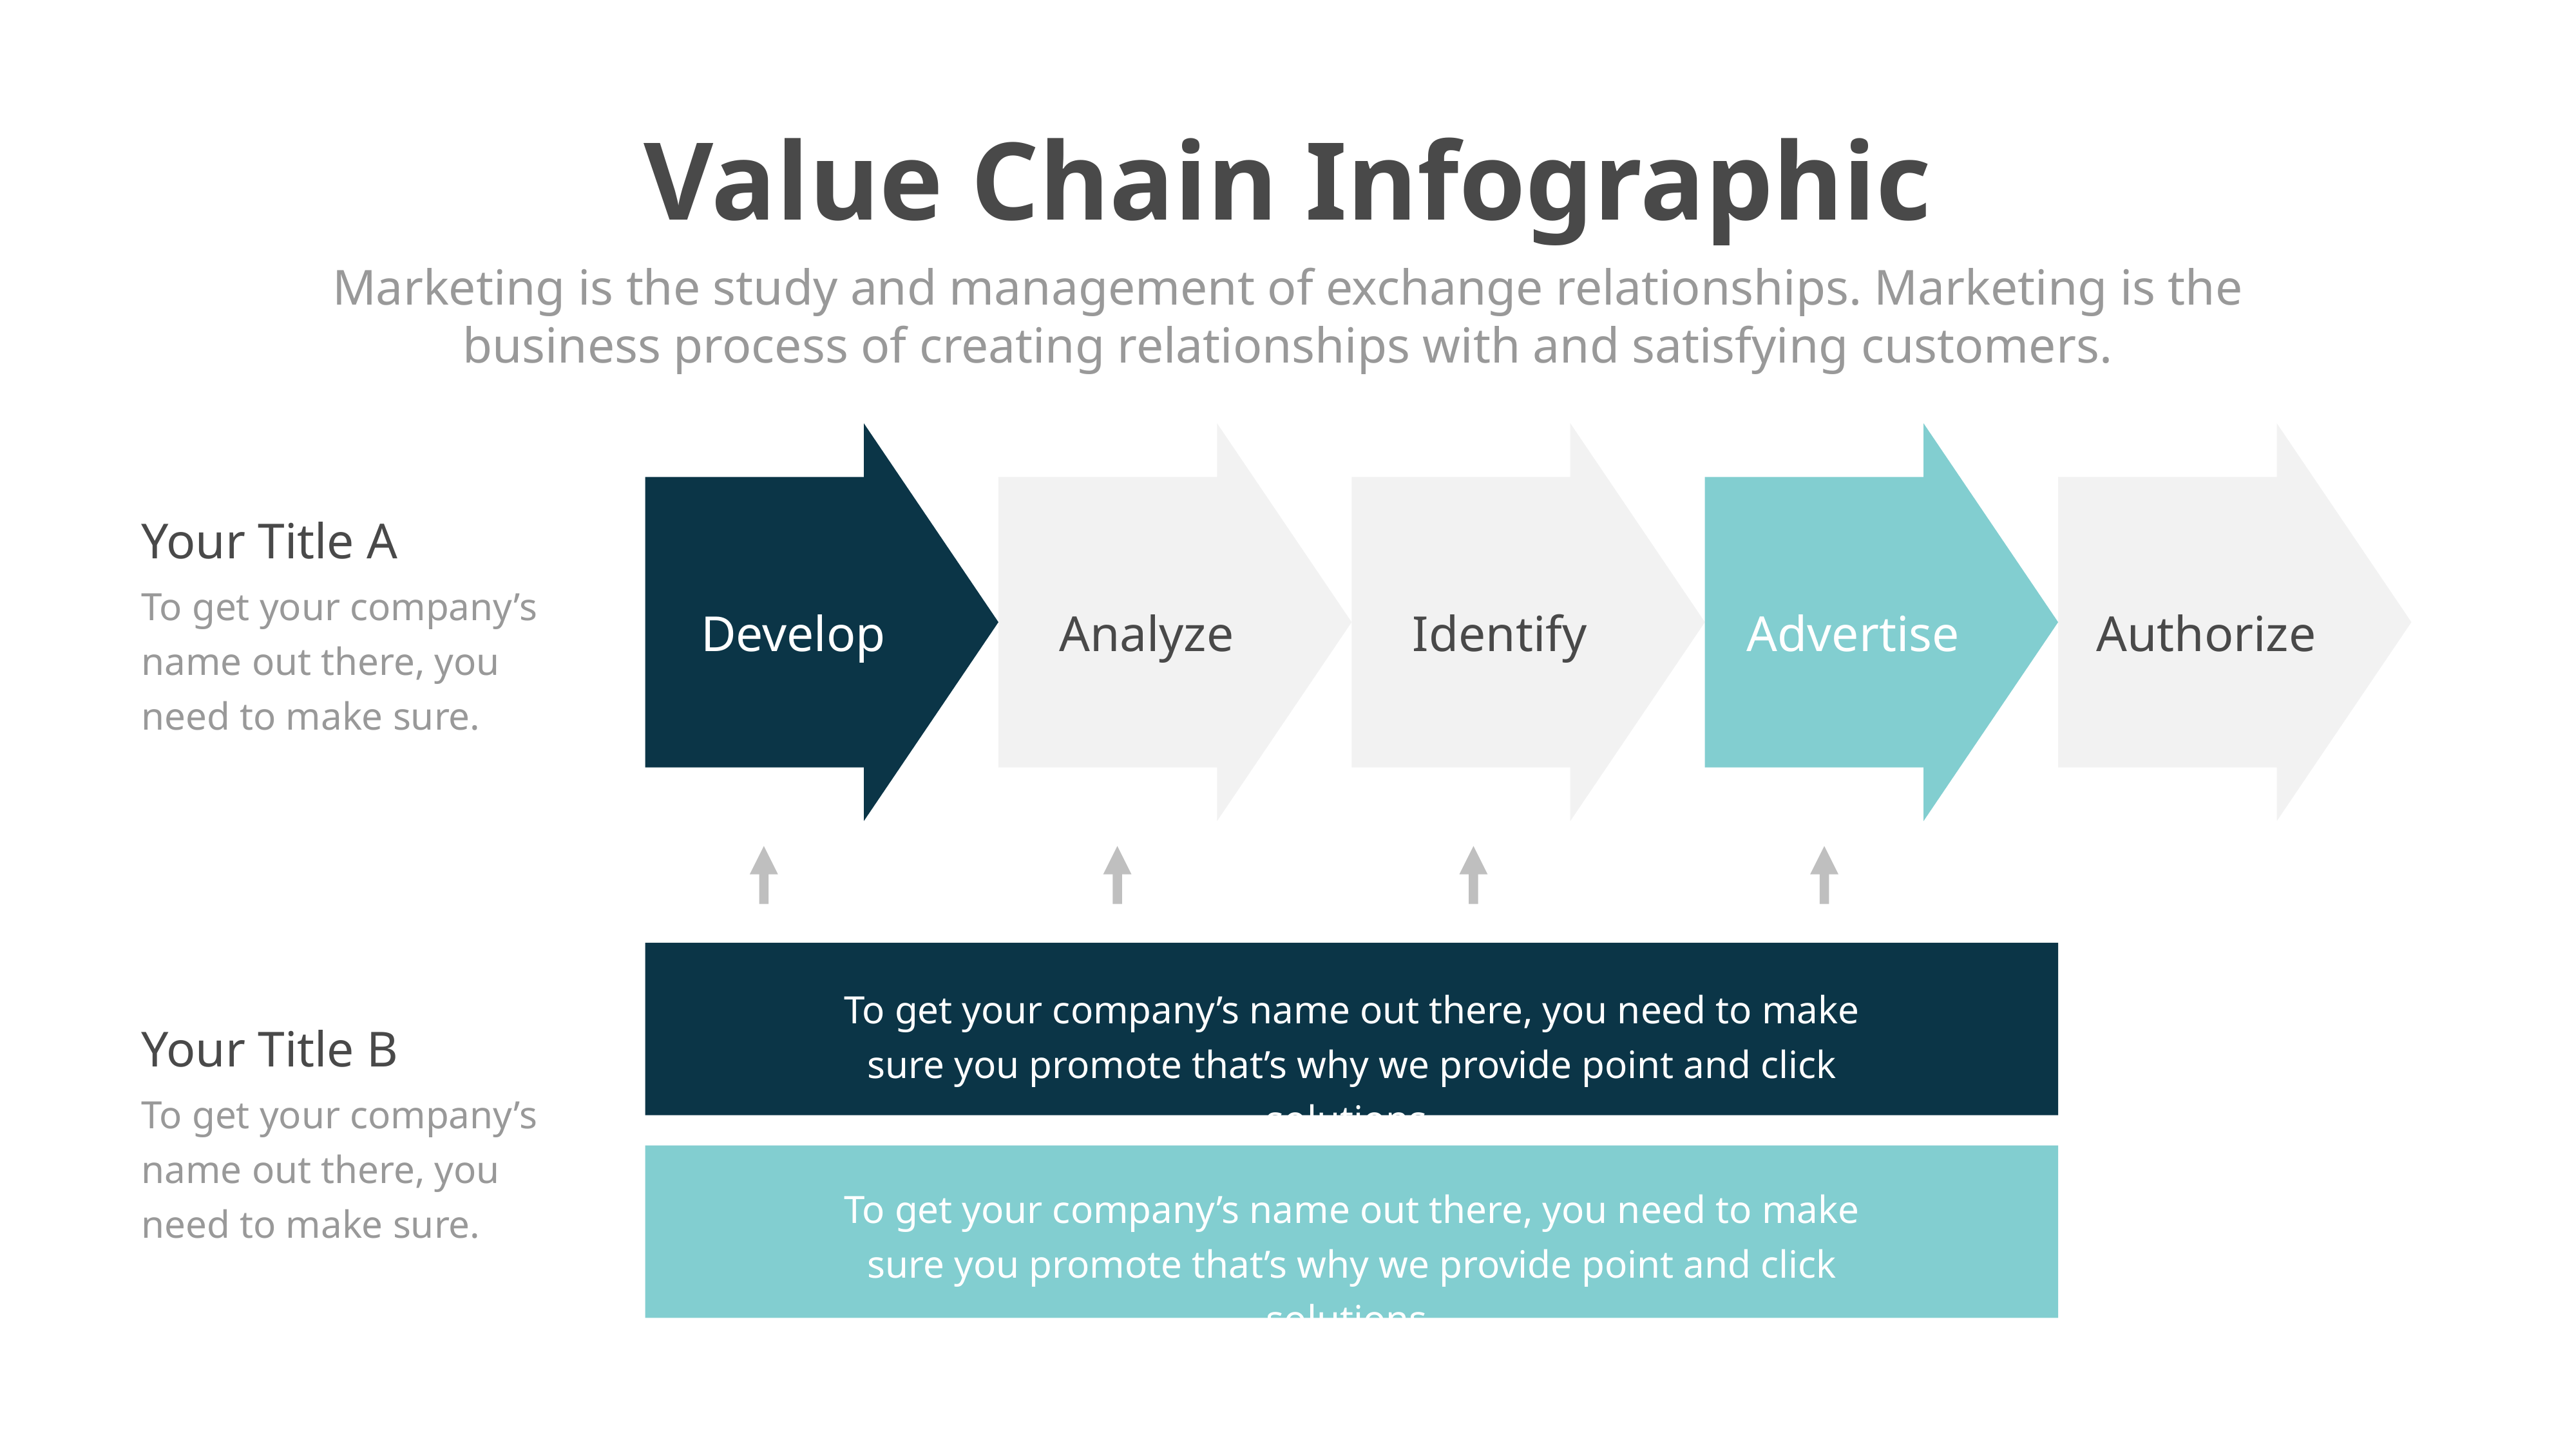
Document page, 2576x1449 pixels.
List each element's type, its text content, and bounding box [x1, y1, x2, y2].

text_box Advertise [1722, 598, 1984, 666]
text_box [132, 505, 593, 739]
text_box [997, 421, 1351, 824]
text_box [2057, 421, 2412, 824]
text_box Develop [662, 598, 924, 666]
text_box Authorize [2075, 598, 2338, 666]
text_box To get your company’s name out there, you need to make sure you promote that’s why we provide point and click solutions. [793, 971, 1911, 1146]
text_box [1704, 421, 2057, 824]
text_box [645, 1145, 2059, 1318]
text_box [281, 108, 2295, 379]
text_box [644, 421, 997, 824]
text_box To get your company’s name out there, you need to make sure you promote that’s why we provide point and click solutions. [793, 1171, 1911, 1345]
text_box Analyze [1015, 598, 1278, 666]
text_box [1351, 421, 1704, 824]
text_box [132, 1014, 593, 1247]
text_box [645, 942, 2059, 1116]
text_box Identify [1368, 598, 1631, 666]
